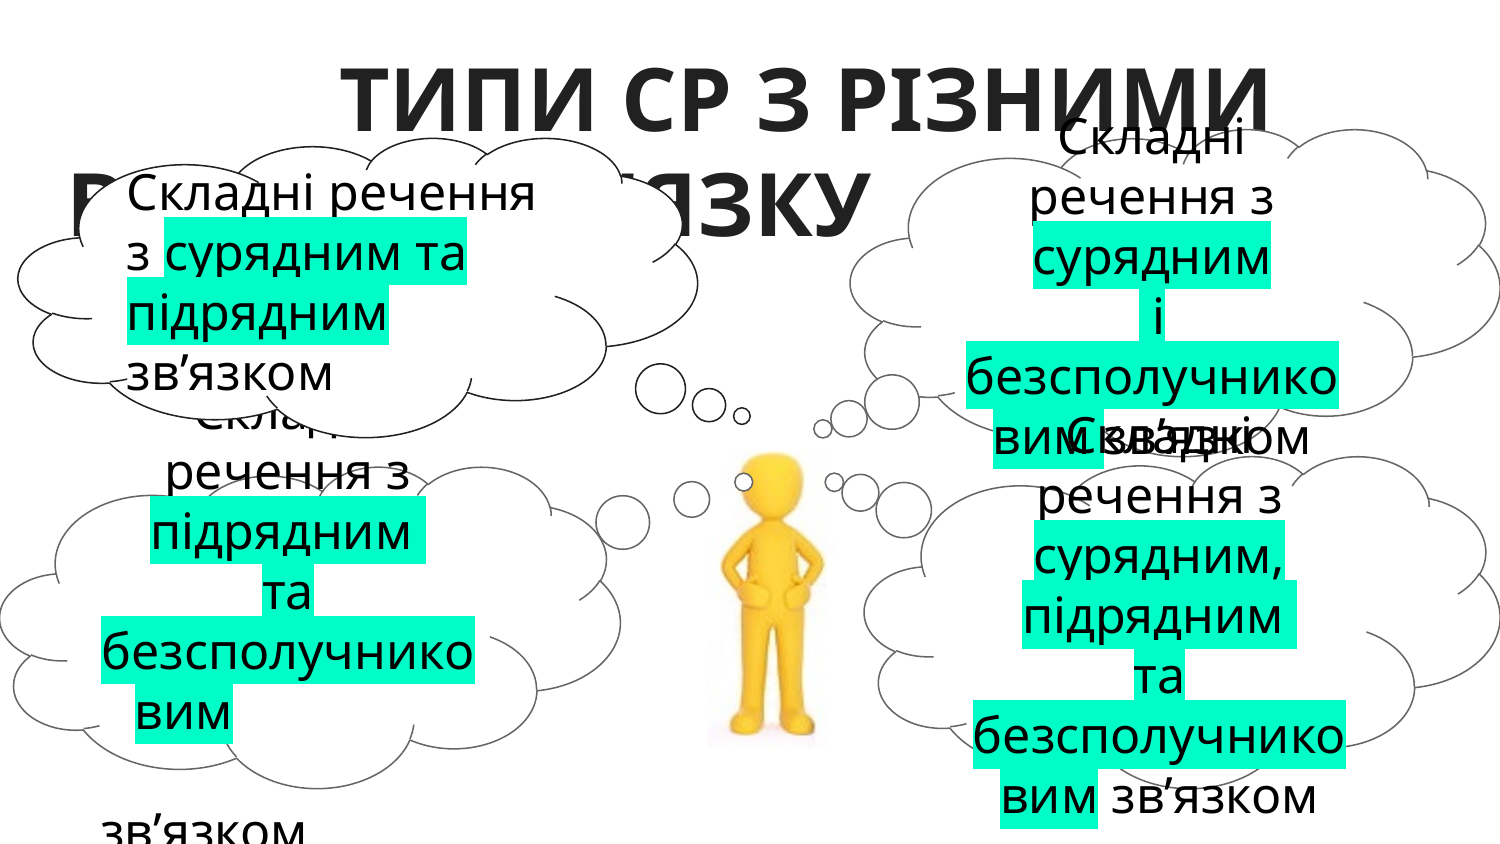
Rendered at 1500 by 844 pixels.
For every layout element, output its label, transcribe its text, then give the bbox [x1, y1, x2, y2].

picture [707, 449, 837, 750]
text_box Складні речення з сурядним та підрядним зв’язком [17, 138, 698, 438]
text_box Складні речення з сурядним, підрядним та безсполучниковим зв’язком [864, 456, 1500, 789]
text_box Складні речення з сурядним і безсполучниковим зв’язком [813, 129, 1500, 457]
title ТИПИ СР З РІЗНИМИ ВИДАМИ ЗВ'ЯЗКУ [51, 29, 1449, 161]
text_box Складні речення з сурядним та підрядним зв’язком [692, 388, 726, 422]
text_box Складні речення з сурядним, підрядним та безсполучниковим зв’язком [840, 474, 932, 538]
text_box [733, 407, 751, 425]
text_box Складні речення з підрядним та безсполучниковим зв’язком [0, 467, 650, 789]
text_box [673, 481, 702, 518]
